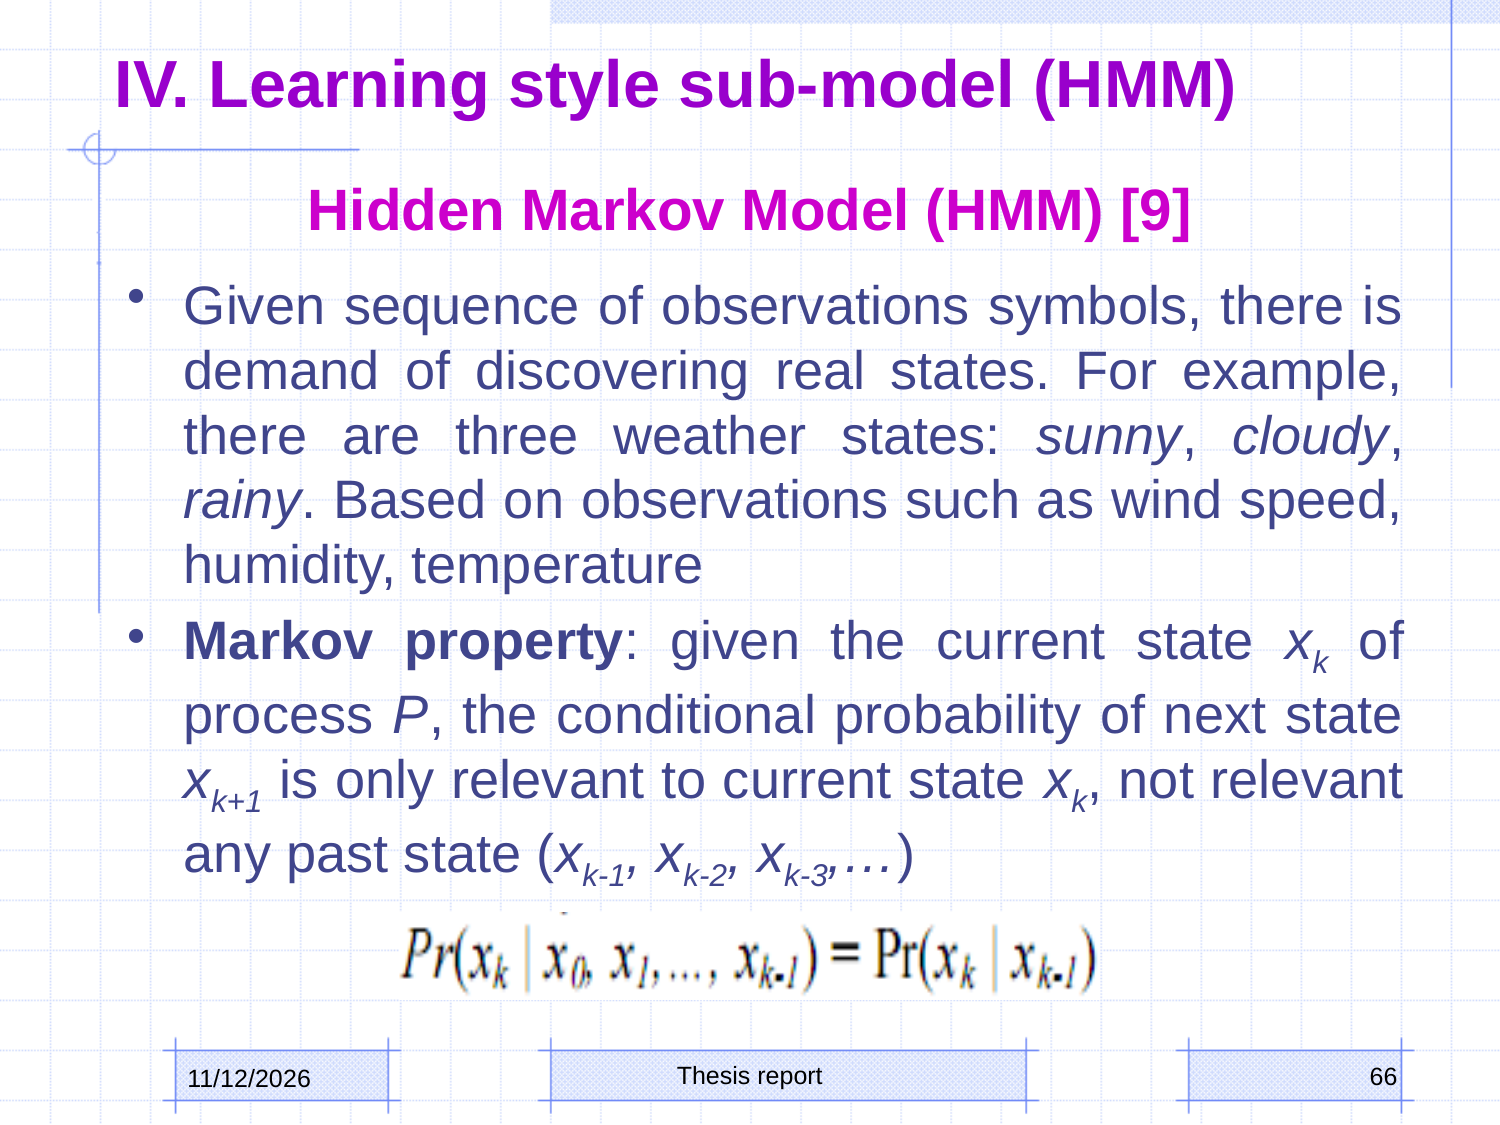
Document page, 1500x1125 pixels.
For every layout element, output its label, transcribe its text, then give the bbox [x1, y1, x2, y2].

picture [0, 0, 1500, 1125]
footer Thesis report [512, 1052, 988, 1125]
list Given sequence of observations symbols, there is demand of discovering real states. For example, there are three weather states: sunny, cloudy, rainy. Based on observations such as wind speed, humidity, temperature Markov property: given the current state xk of process P, the conditional probability of next state xk+1 is only relevant to current state xk, not relevant any past state (xk-1, xk-2, xk-3,…) [112, 262, 1420, 901]
text_box Hidden Markov Model (HMM) [9] [137, 164, 1363, 250]
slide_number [172, 1054, 512, 1125]
slide_number 66 [1062, 1052, 1413, 1125]
title IV. Learning style sub-model (HMM) [99, 12, 1439, 151]
